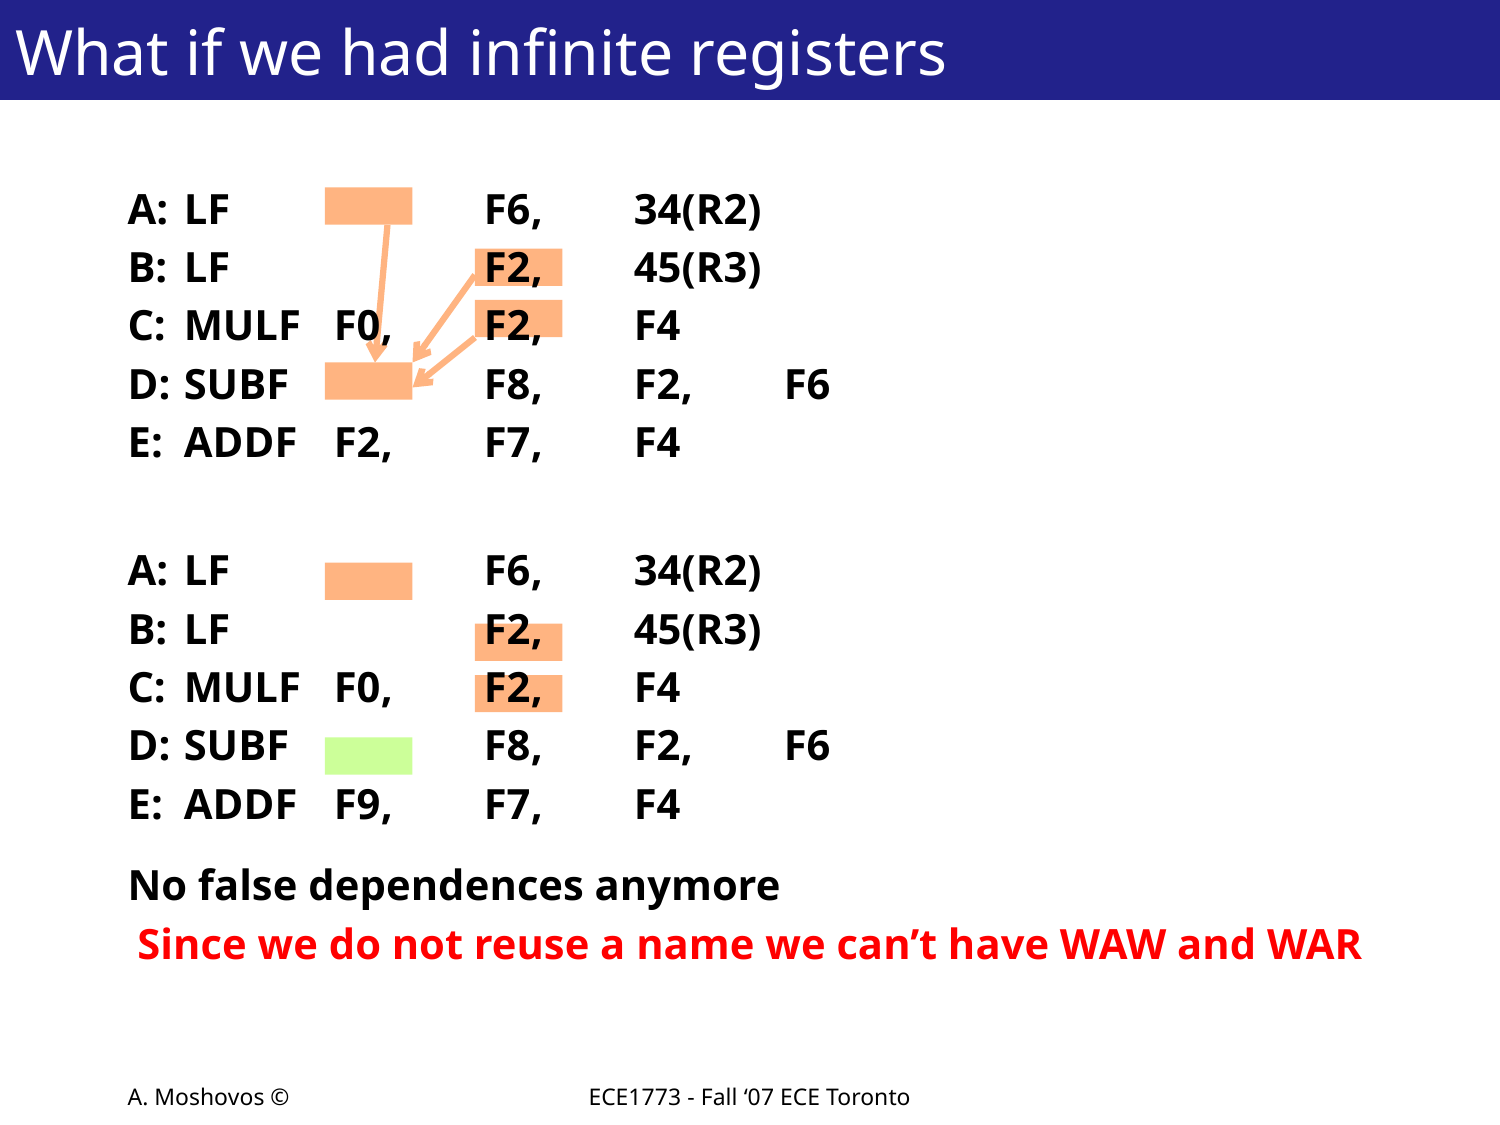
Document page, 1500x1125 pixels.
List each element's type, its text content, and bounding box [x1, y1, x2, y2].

title What if we had infinite registers [0, 0, 1500, 101]
footer ECE1773 - Fall ‘07 ECE Toronto [487, 1074, 1013, 1125]
slide_number A. Moshovos © [112, 1074, 426, 1125]
list A: LF F6, 34(R2) B: LF F2, 45(R3) C: MULF F0, F2, F4 D: SUBF F8, F2, F6 E: ADDF F2, F7, F4 A: LF F6, 34(R2) B: LF F2, 45(R3) C: MULF F0, F2, F4 D: SUBF F8, F2, F6 E: ADDF F9, F7, F4 No false dependences anymore Since we do not reuse a name we can’t have WAW and WAR [112, 174, 1388, 1026]
